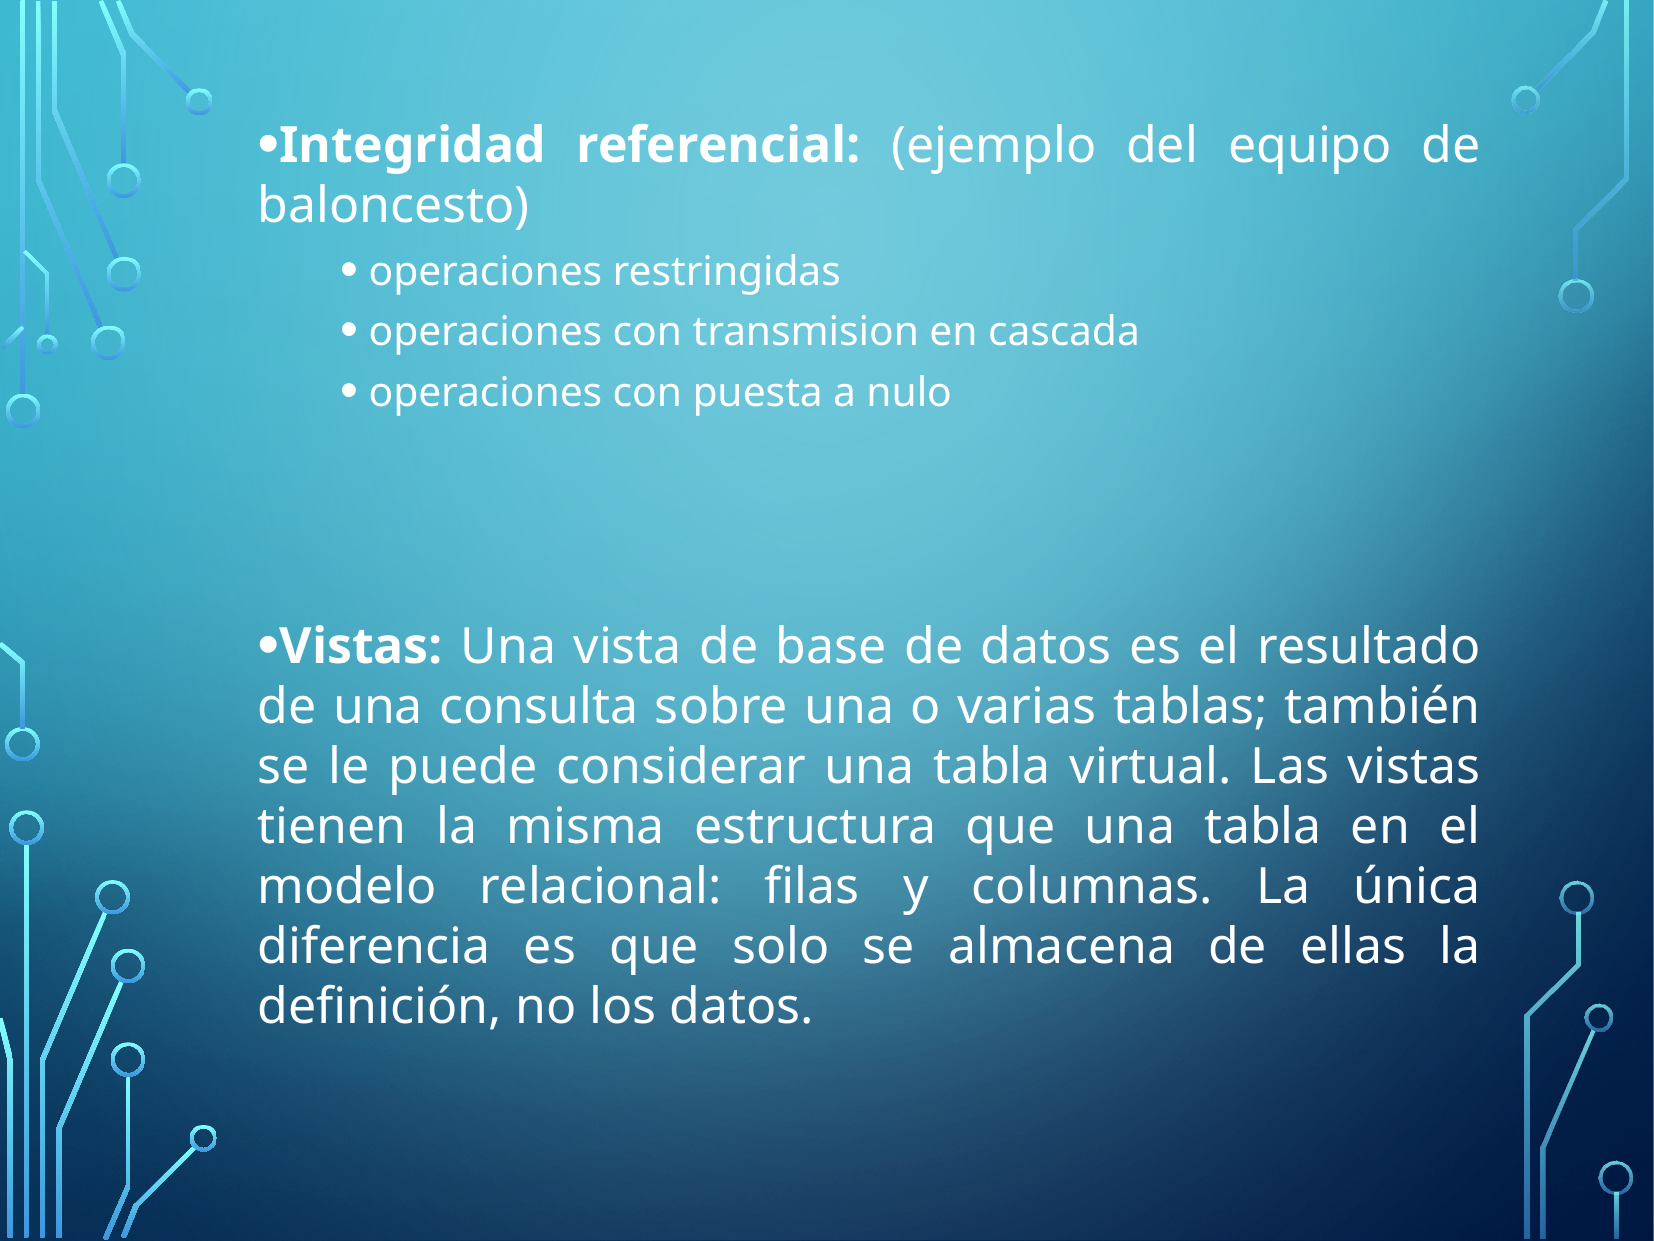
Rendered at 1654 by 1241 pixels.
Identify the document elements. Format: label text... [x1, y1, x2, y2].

list Integridad referencial: (ejemplo del equipo de baloncesto) operaciones restringidas operaciones con transmision en cascada operaciones con puesta a nulo Vistas: Una vista de base de datos es el resultado de una consulta sobre una o varias tablas; también se le puede considerar una tabla virtual. Las vistas tienen la misma estructura que una tabla en el modelo relacional: filas y columnas. La única diferencia es que solo se almacena de ellas la definición, no los datos. [168, 22, 1497, 1042]
